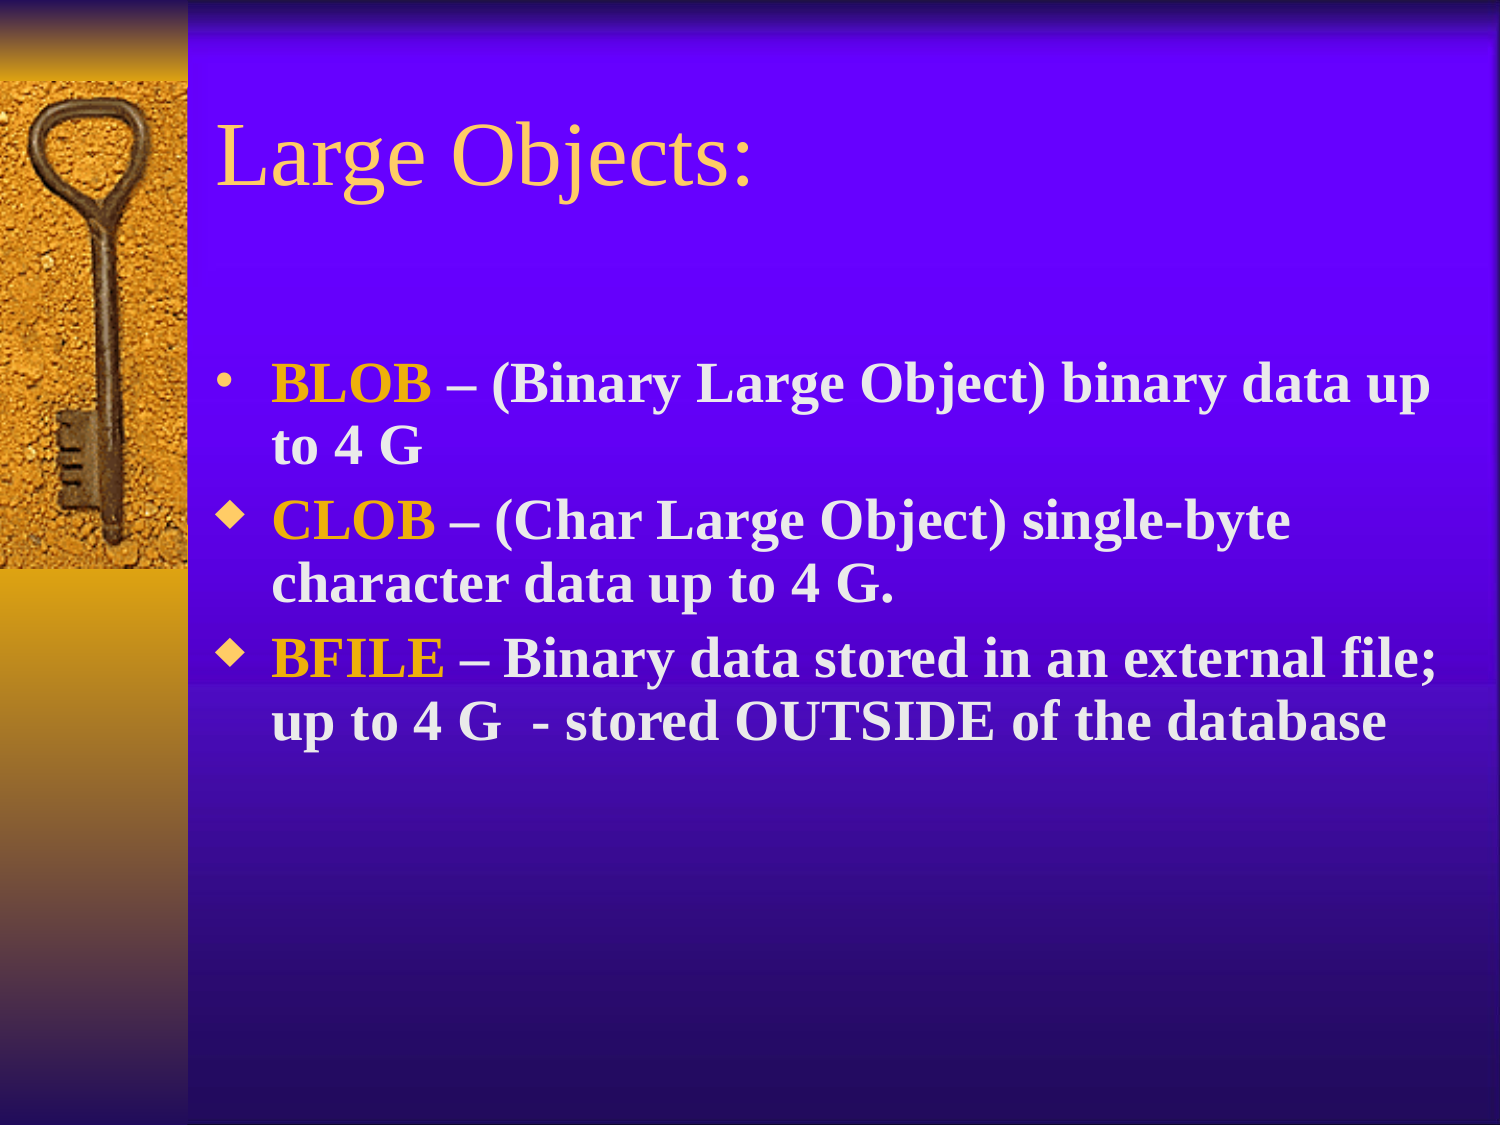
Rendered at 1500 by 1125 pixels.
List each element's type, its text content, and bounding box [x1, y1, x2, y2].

list BLOB – (Binary Large Object) binary data up to 4 G CLOB – (Char Large Object) single-byte character data up to 4 G. BFILE – Binary data stored in an external file; up to 4 G - stored OUTSIDE of the database [200, 262, 1475, 1000]
title Large Objects: [200, 50, 1475, 248]
picture [0, 0, 1500, 1125]
